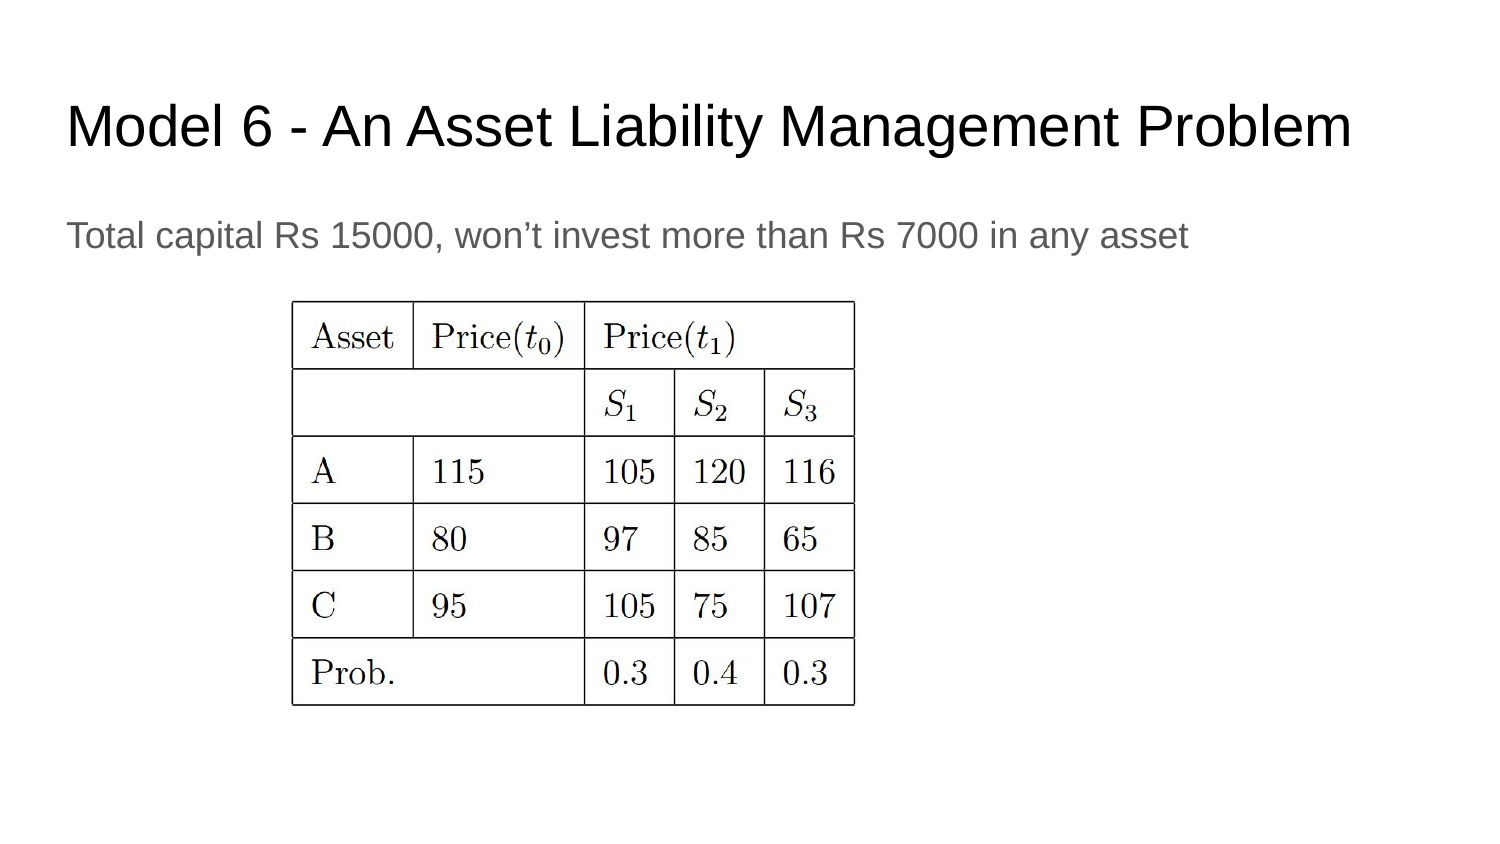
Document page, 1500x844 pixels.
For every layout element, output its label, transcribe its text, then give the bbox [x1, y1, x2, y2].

title Model 6 - An Asset Liability Management Problem [51, 72, 1449, 167]
list Total capital Rs 15000, won’t invest more than Rs 7000 in any asset [51, 189, 1449, 750]
picture [278, 284, 865, 716]
